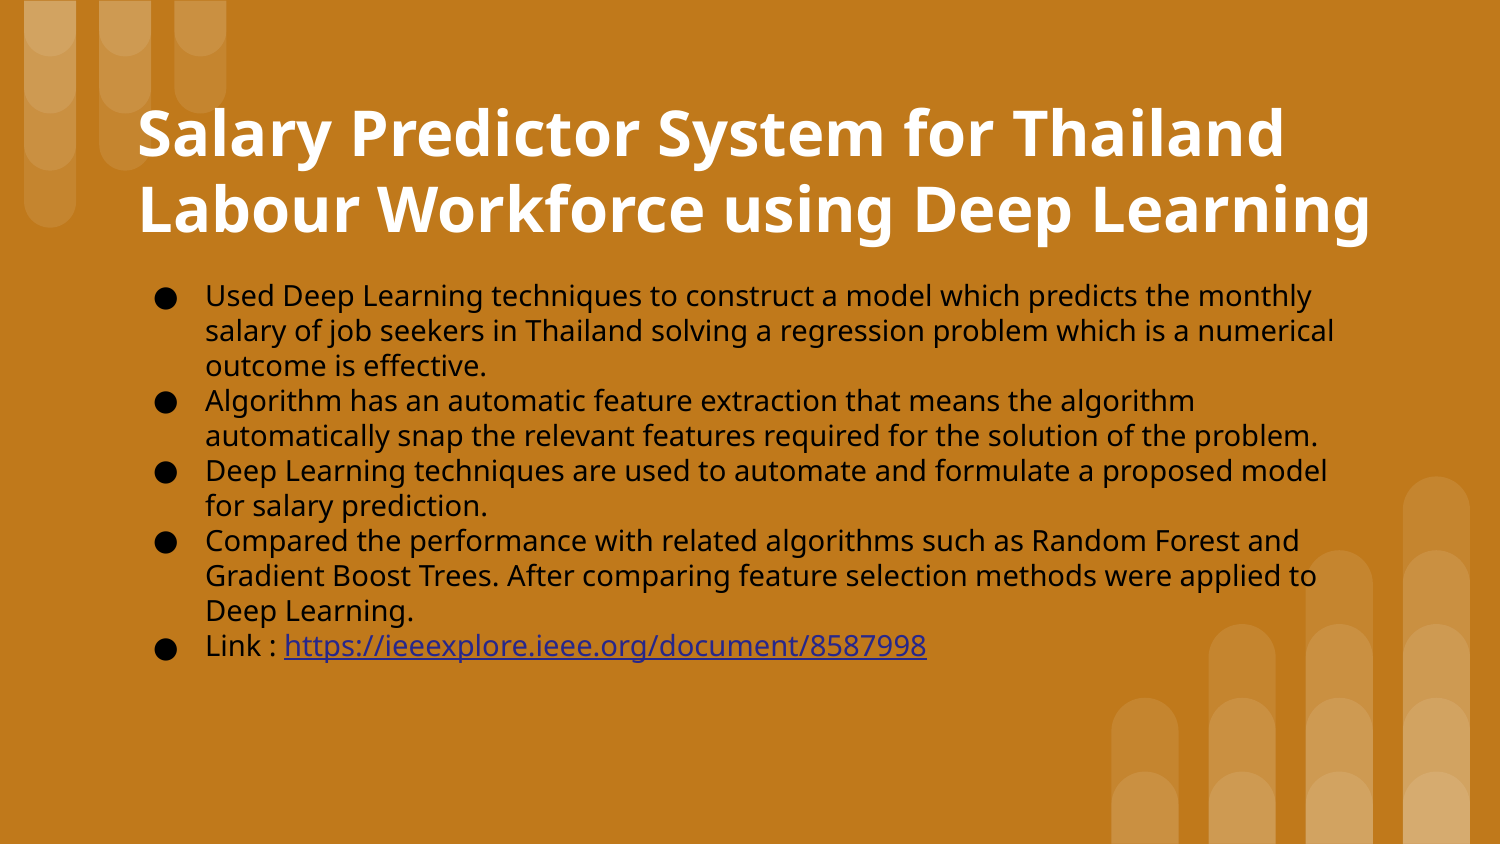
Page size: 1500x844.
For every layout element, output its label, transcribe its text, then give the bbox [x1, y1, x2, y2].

text_box Used Deep Learning techniques to construct a model which predicts the monthly salary of job seekers in Thailand solving a regression problem which is a numerical outcome is effective. Algorithm has an automatic feature extraction that means the algorithm automatically snap the relevant features required for the solution of the problem. Deep Learning techniques are used to automate and formulate a proposed model for salary prediction. Compared the performance with related algorithms such as Random Forest and Gradient Boost Trees. After comparing feature selection methods were applied to Deep Learning. Link : https://ieeexplore.ieee.org/document/8587998 [115, 262, 1385, 741]
title Salary Predictor System for Thailand Labour Workforce using Deep Learning [122, 76, 1426, 263]
